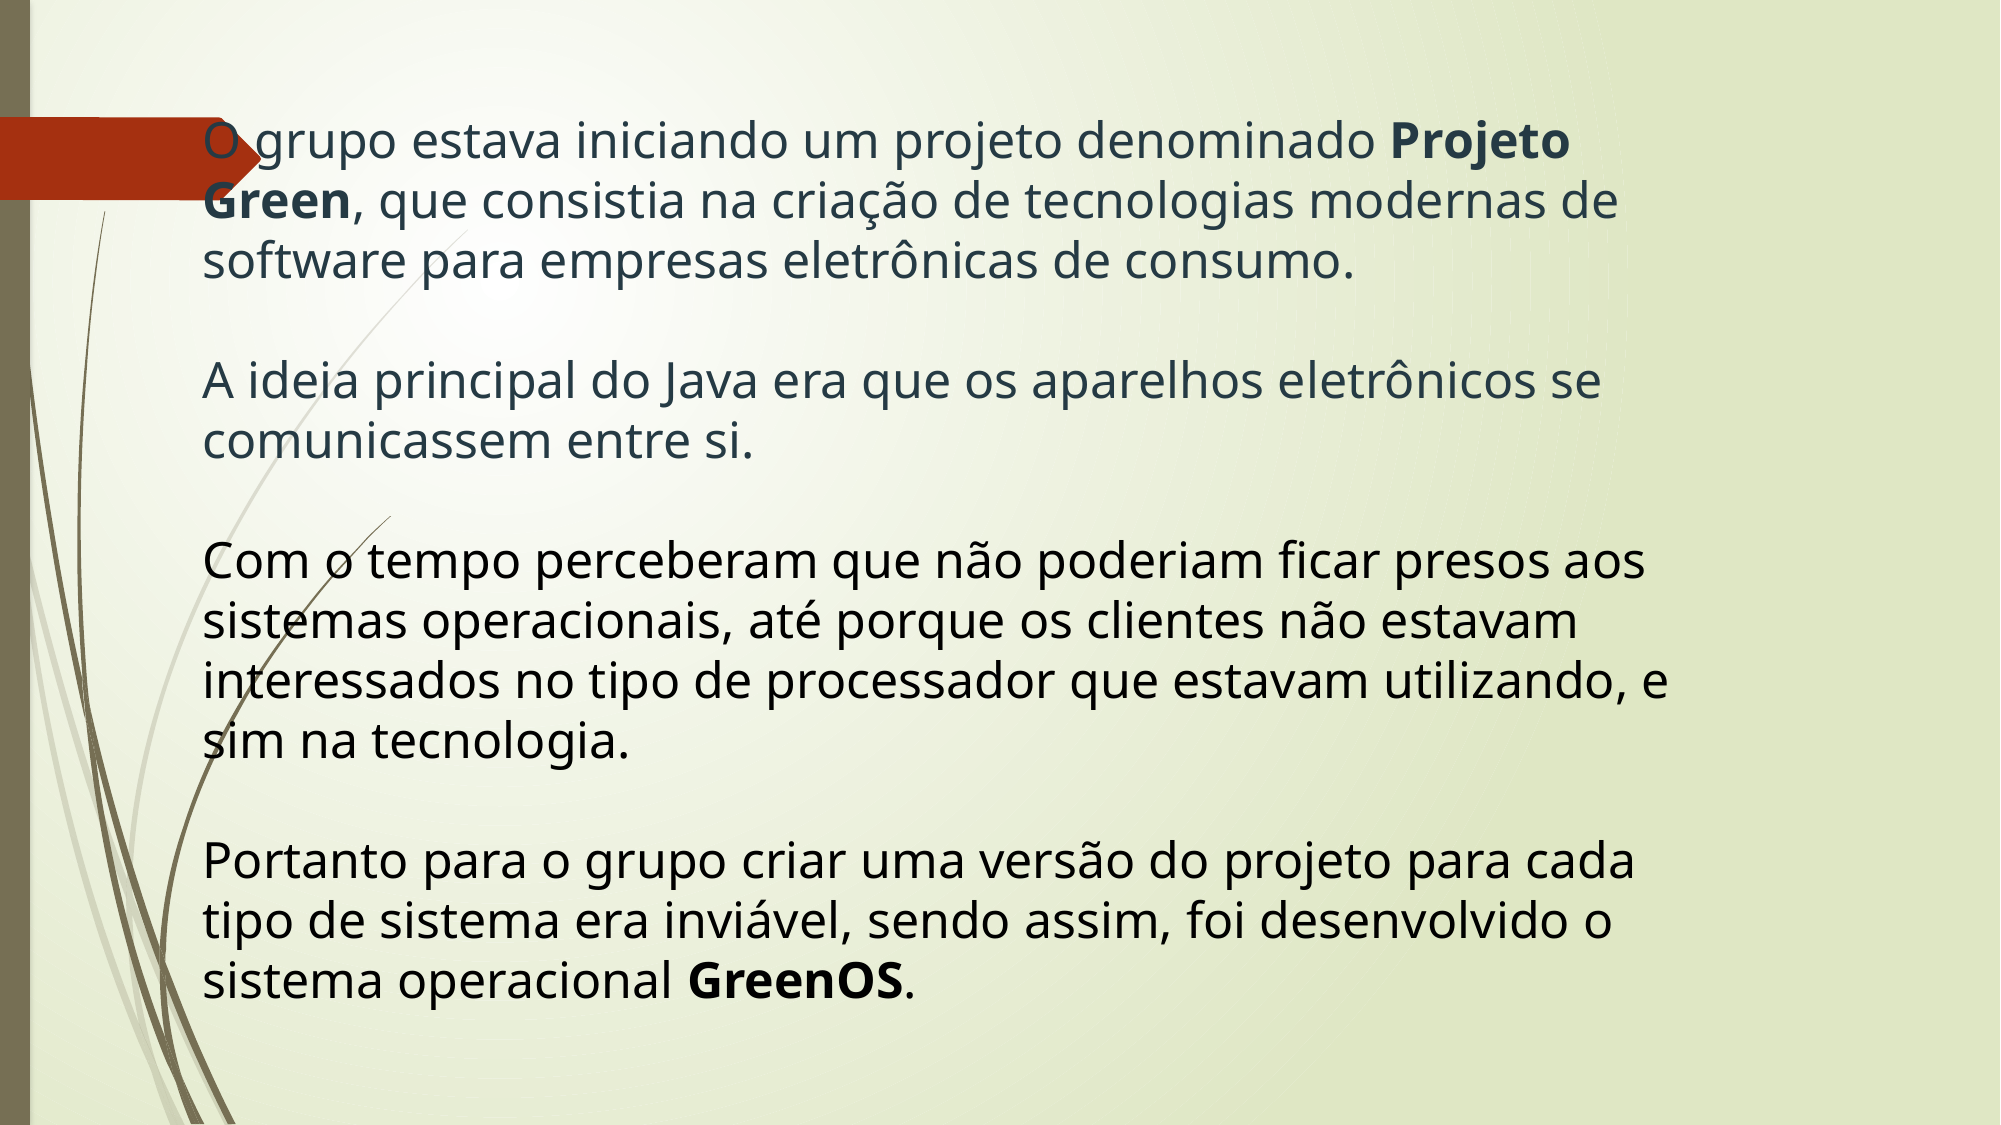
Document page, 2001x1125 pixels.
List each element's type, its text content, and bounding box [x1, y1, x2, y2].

text_box O grupo estava iniciando um projeto denominado Projeto Green, que consistia na criação de tecnologias modernas de software para empresas eletrônicas de consumo. A ideia principal do Java era que os aparelhos eletrônicos se comunicassem entre si. Com o tempo perceberam que não poderiam ficar presos aos sistemas operacionais, até porque os clientes não estavam interessados no tipo de processador que estavam utilizando, e sim na tecnologia. Portanto para o grupo criar uma versão do projeto para cada tipo de sistema era inviável, sendo assim, foi desenvolvido o sistema operacional GreenOS. [187, 100, 1691, 1125]
